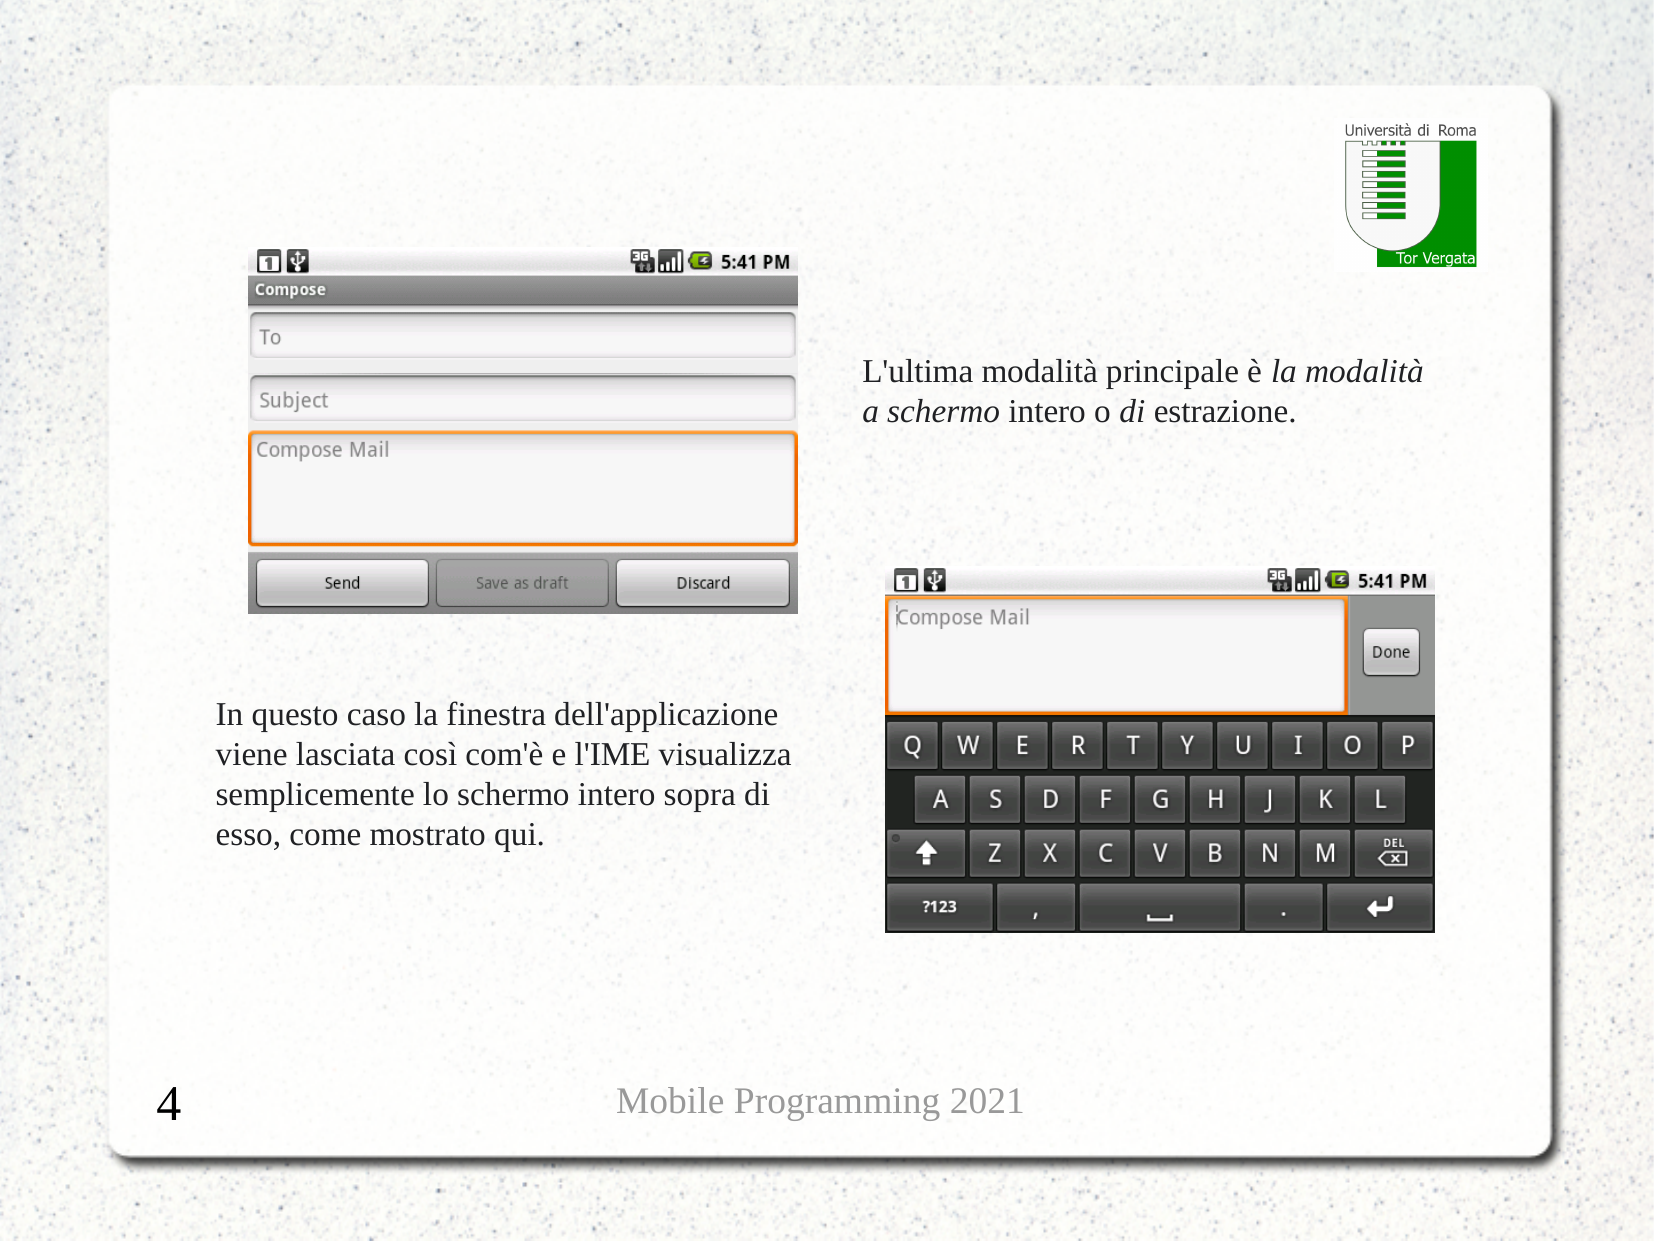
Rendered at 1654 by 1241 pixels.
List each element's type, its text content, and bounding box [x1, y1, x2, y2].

text_box Mobile Programming 2021 [602, 1075, 1040, 1121]
text_box 1 [141, 1062, 260, 1138]
text_box In questo caso la finestra dell'applicazione viene lasciata così com'è e l'IME visualizza semplicemente lo schermo intero sopra di esso, come mostrato qui. [200, 684, 827, 860]
picture [0, 0, 1654, 1241]
text_box L'ultima modalità principale è la modalità a schermo intero o di estrazione. [862, 349, 1441, 430]
